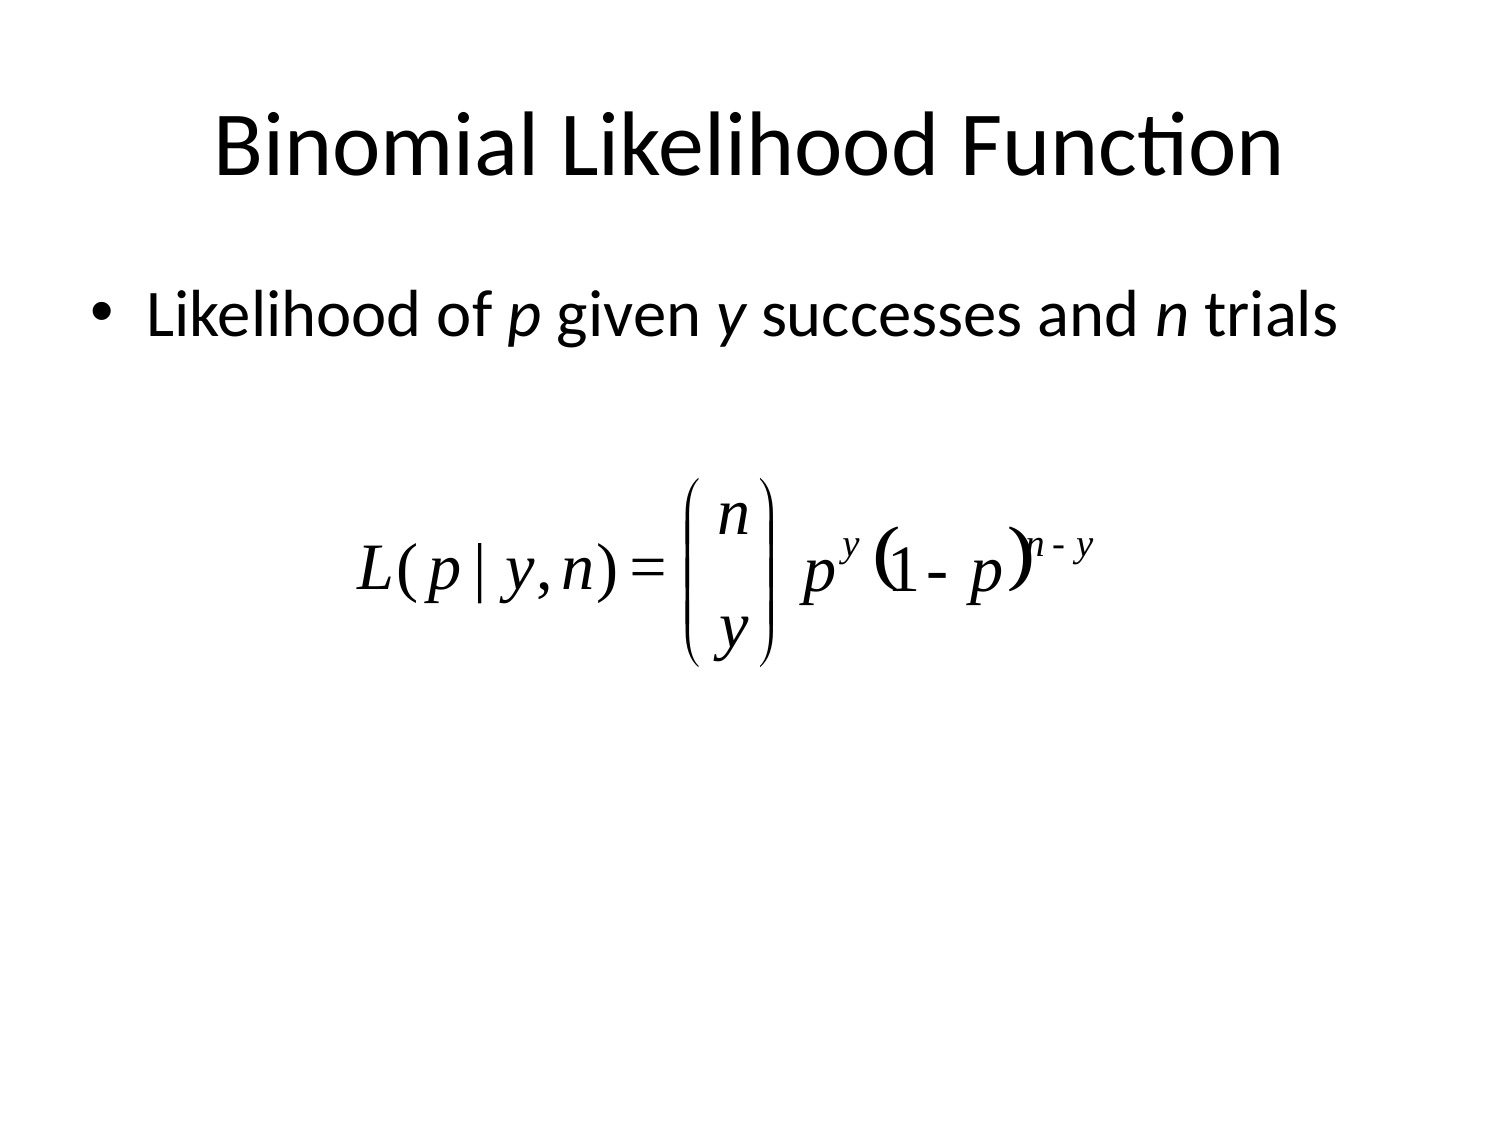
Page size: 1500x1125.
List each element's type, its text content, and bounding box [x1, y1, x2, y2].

list Likelihood of p given y successes and n trials [75, 262, 1425, 1005]
title Binomial Likelihood Function [75, 45, 1425, 233]
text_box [345, 462, 1109, 684]
